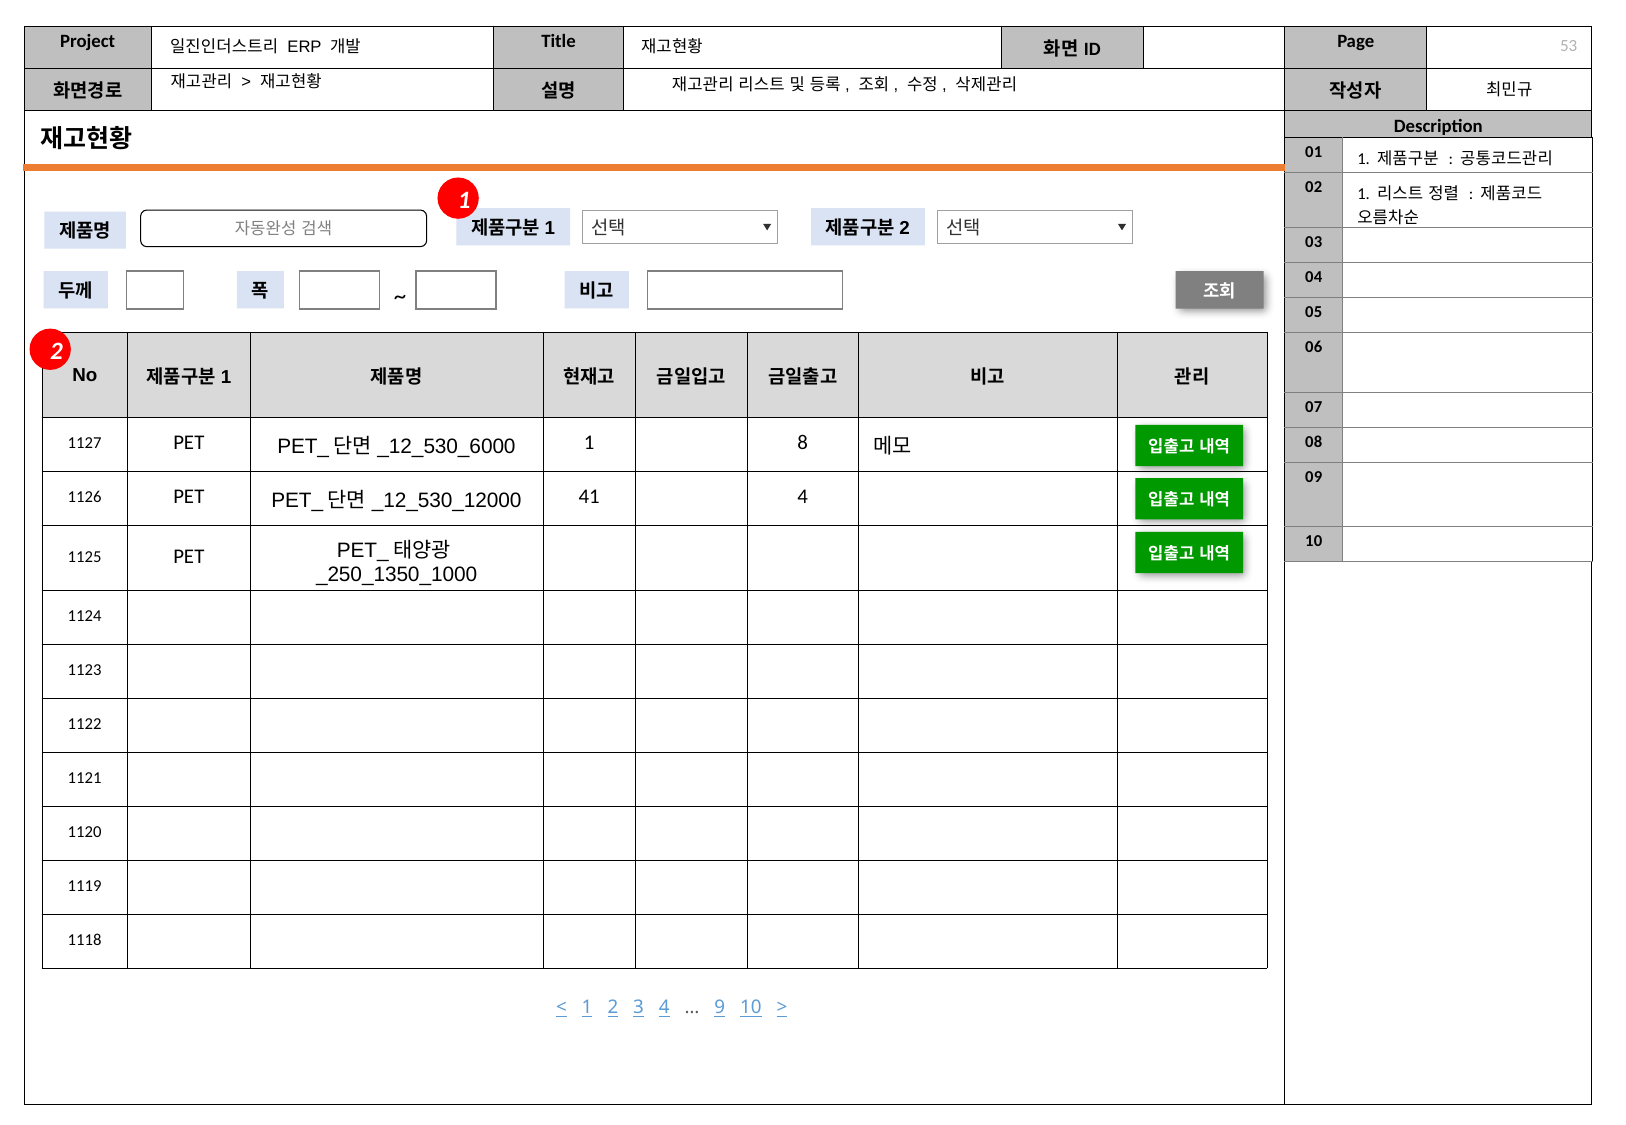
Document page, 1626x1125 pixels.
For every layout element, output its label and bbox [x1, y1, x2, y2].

table_cell [128, 699, 250, 752]
table_cell [859, 418, 1117, 471]
table_header [1118, 333, 1267, 417]
text_box [582, 210, 778, 244]
table_cell [636, 699, 747, 752]
text_box [1426, 28, 1593, 84]
table_cell [1118, 418, 1267, 471]
table_cell [1118, 753, 1267, 806]
table_cell [43, 861, 127, 914]
table_cell [1343, 333, 1592, 392]
table_cell [636, 807, 747, 860]
table_cell [128, 645, 250, 698]
table_cell [544, 645, 635, 698]
table_cell [1118, 915, 1267, 968]
text_box [937, 210, 1133, 244]
text_box [298, 270, 497, 317]
table_cell [636, 472, 747, 525]
table_cell [636, 526, 747, 590]
table_cell [748, 591, 858, 644]
table_cell [43, 418, 127, 471]
table_cell [1343, 298, 1592, 332]
table_cell [251, 645, 543, 698]
table_cell [43, 591, 127, 644]
table_cell [1285, 298, 1342, 332]
text_box [646, 270, 843, 310]
table_cell [544, 418, 635, 471]
table_cell [636, 591, 747, 644]
table_cell [636, 753, 747, 806]
text_box [28, 327, 72, 371]
table_cell [544, 753, 635, 806]
table_cell [1343, 173, 1592, 227]
table_cell [1285, 527, 1342, 561]
text_box [543, 989, 800, 1024]
table_cell [859, 807, 1117, 860]
table_cell [1118, 526, 1267, 590]
table_cell [859, 753, 1117, 806]
table_cell [128, 753, 250, 806]
table_cell [1285, 228, 1342, 262]
table_cell [1285, 173, 1342, 227]
table_cell [859, 699, 1117, 752]
table_cell [128, 915, 250, 968]
table_cell [636, 645, 747, 698]
table_header [544, 333, 635, 417]
table_cell [128, 591, 250, 644]
table_cell [128, 418, 250, 471]
table_cell [1343, 428, 1592, 462]
table_cell [859, 915, 1117, 968]
text_box [436, 176, 571, 246]
table_header [1285, 138, 1342, 172]
table_cell [748, 699, 858, 752]
table_cell [859, 526, 1117, 590]
slide_number [1285, 29, 1426, 61]
table_cell [748, 418, 858, 471]
table_cell [251, 753, 543, 806]
table_cell [1118, 645, 1267, 698]
table_cell [1118, 861, 1267, 914]
text_box [44, 211, 126, 249]
table_cell [43, 526, 127, 590]
table_cell [1285, 428, 1342, 462]
table_cell [251, 472, 543, 525]
table_cell [1343, 393, 1592, 427]
table_header [748, 333, 858, 417]
table_cell [251, 418, 543, 471]
text_box [236, 271, 284, 309]
table_cell [544, 807, 635, 860]
text_box [1134, 531, 1244, 574]
table_cell [43, 699, 127, 752]
table_cell [544, 915, 635, 968]
table_cell [43, 472, 127, 525]
text_box [1134, 477, 1244, 520]
table_cell [128, 472, 250, 525]
table_cell [748, 472, 858, 525]
table_cell [1285, 463, 1342, 526]
table_cell [544, 861, 635, 914]
table_header [636, 333, 747, 417]
table_cell [128, 807, 250, 860]
table_cell [1118, 591, 1267, 644]
text_box [155, 28, 376, 99]
table_cell [859, 645, 1117, 698]
table_cell [251, 915, 543, 968]
table_cell [1343, 263, 1592, 297]
table_cell [43, 915, 127, 968]
text_box [811, 208, 925, 246]
text_box [626, 28, 718, 64]
table_cell [1118, 699, 1267, 752]
table_cell [251, 526, 543, 590]
table_cell [251, 591, 543, 644]
table_cell [748, 807, 858, 860]
table_cell [128, 526, 250, 590]
table_cell [43, 753, 127, 806]
table_cell [636, 418, 747, 471]
table_cell [636, 915, 747, 968]
table_cell [1343, 527, 1592, 561]
table_cell [748, 526, 858, 590]
table_cell [1343, 463, 1592, 526]
table_cell [544, 591, 635, 644]
table_cell [748, 915, 858, 968]
text_box [139, 209, 428, 248]
table_cell [544, 472, 635, 525]
text_box [125, 270, 185, 310]
text_box [25, 115, 148, 161]
table_header [251, 333, 543, 417]
table_cell [251, 807, 543, 860]
table_cell [748, 861, 858, 914]
table_cell [43, 645, 127, 698]
table_header [43, 333, 127, 417]
table_cell [1118, 807, 1267, 860]
table_cell [128, 861, 250, 914]
table_cell [748, 645, 858, 698]
table_cell [636, 861, 747, 914]
table_cell [1285, 333, 1342, 392]
table_cell [544, 699, 635, 752]
table_cell [251, 861, 543, 914]
table_cell [859, 861, 1117, 914]
table_cell [1118, 472, 1267, 525]
table_cell [1285, 393, 1342, 427]
table_header [859, 333, 1117, 417]
text_box [657, 24, 1285, 101]
table_cell [859, 472, 1117, 525]
table_cell [859, 591, 1117, 644]
table_header [128, 333, 250, 417]
text_box [564, 271, 629, 309]
table_cell [1343, 228, 1592, 262]
table_cell [748, 753, 858, 806]
text_box [1175, 270, 1265, 310]
table_cell [43, 807, 127, 860]
table_header [1343, 138, 1592, 172]
table_cell [1285, 263, 1342, 297]
text_box [1134, 424, 1244, 467]
table_cell [544, 526, 635, 590]
table_cell [251, 699, 543, 752]
text_box [43, 271, 108, 309]
